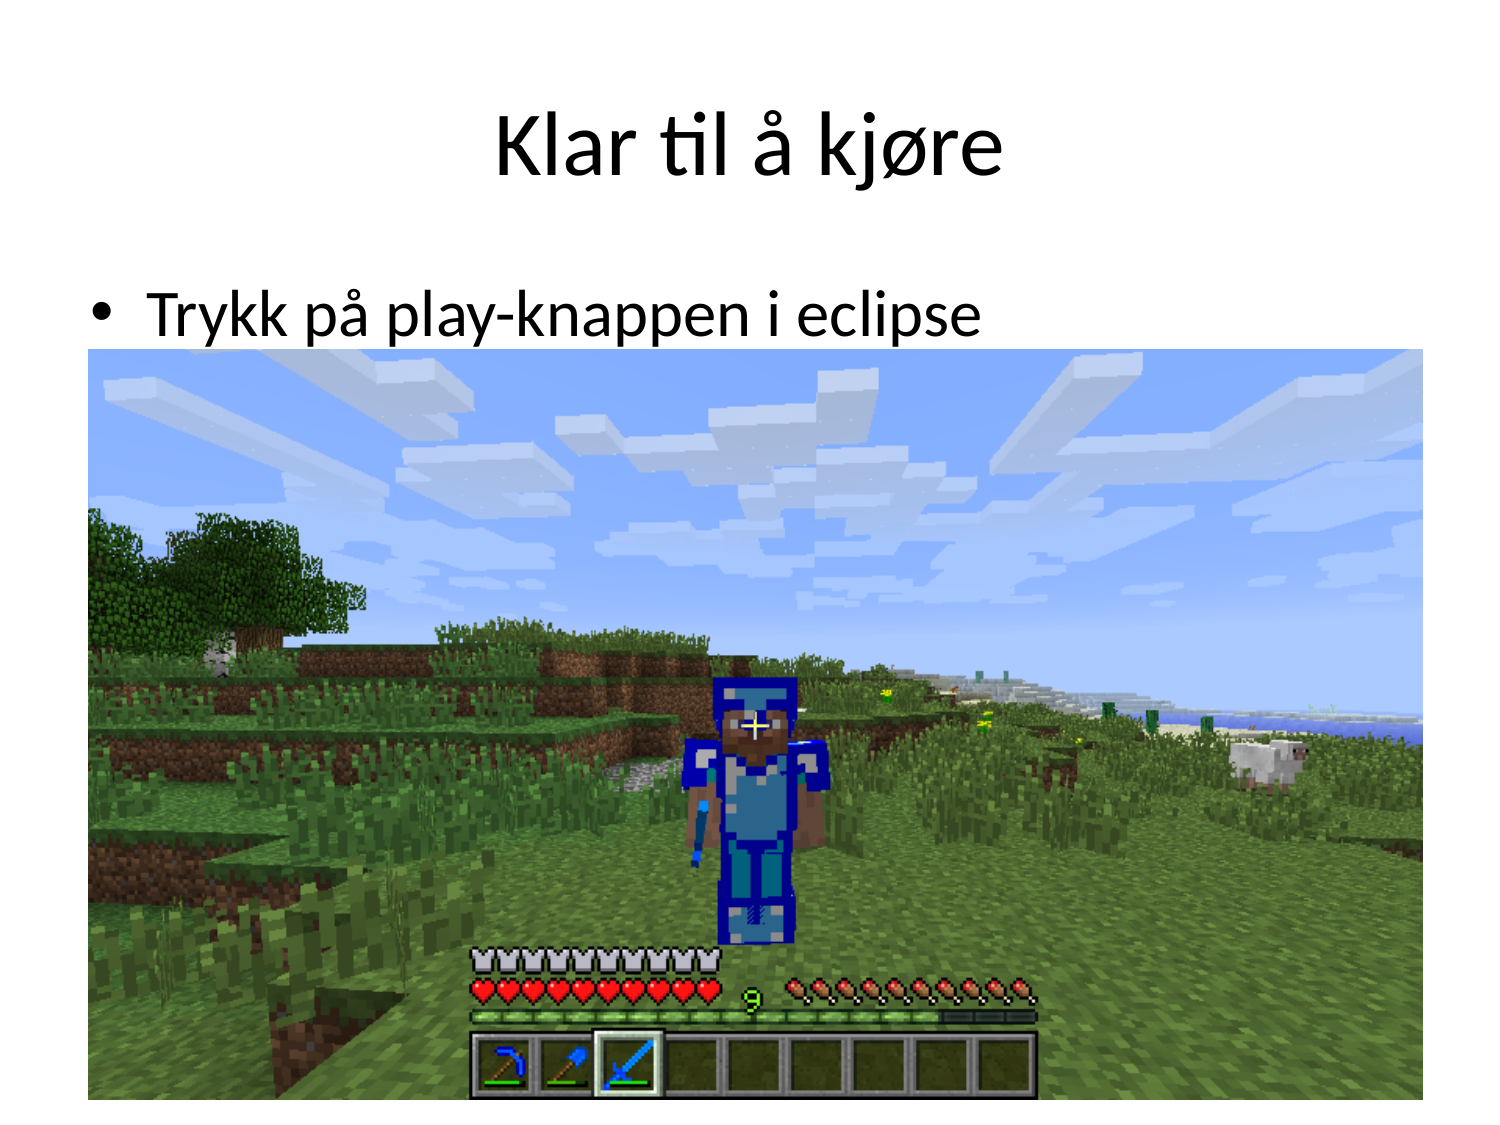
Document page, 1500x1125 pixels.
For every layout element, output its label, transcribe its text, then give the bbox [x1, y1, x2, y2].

picture [88, 349, 1424, 1101]
title Klar til å kjøre [75, 45, 1425, 233]
list Trykk på play-knappen i eclipse [75, 262, 1425, 1005]
